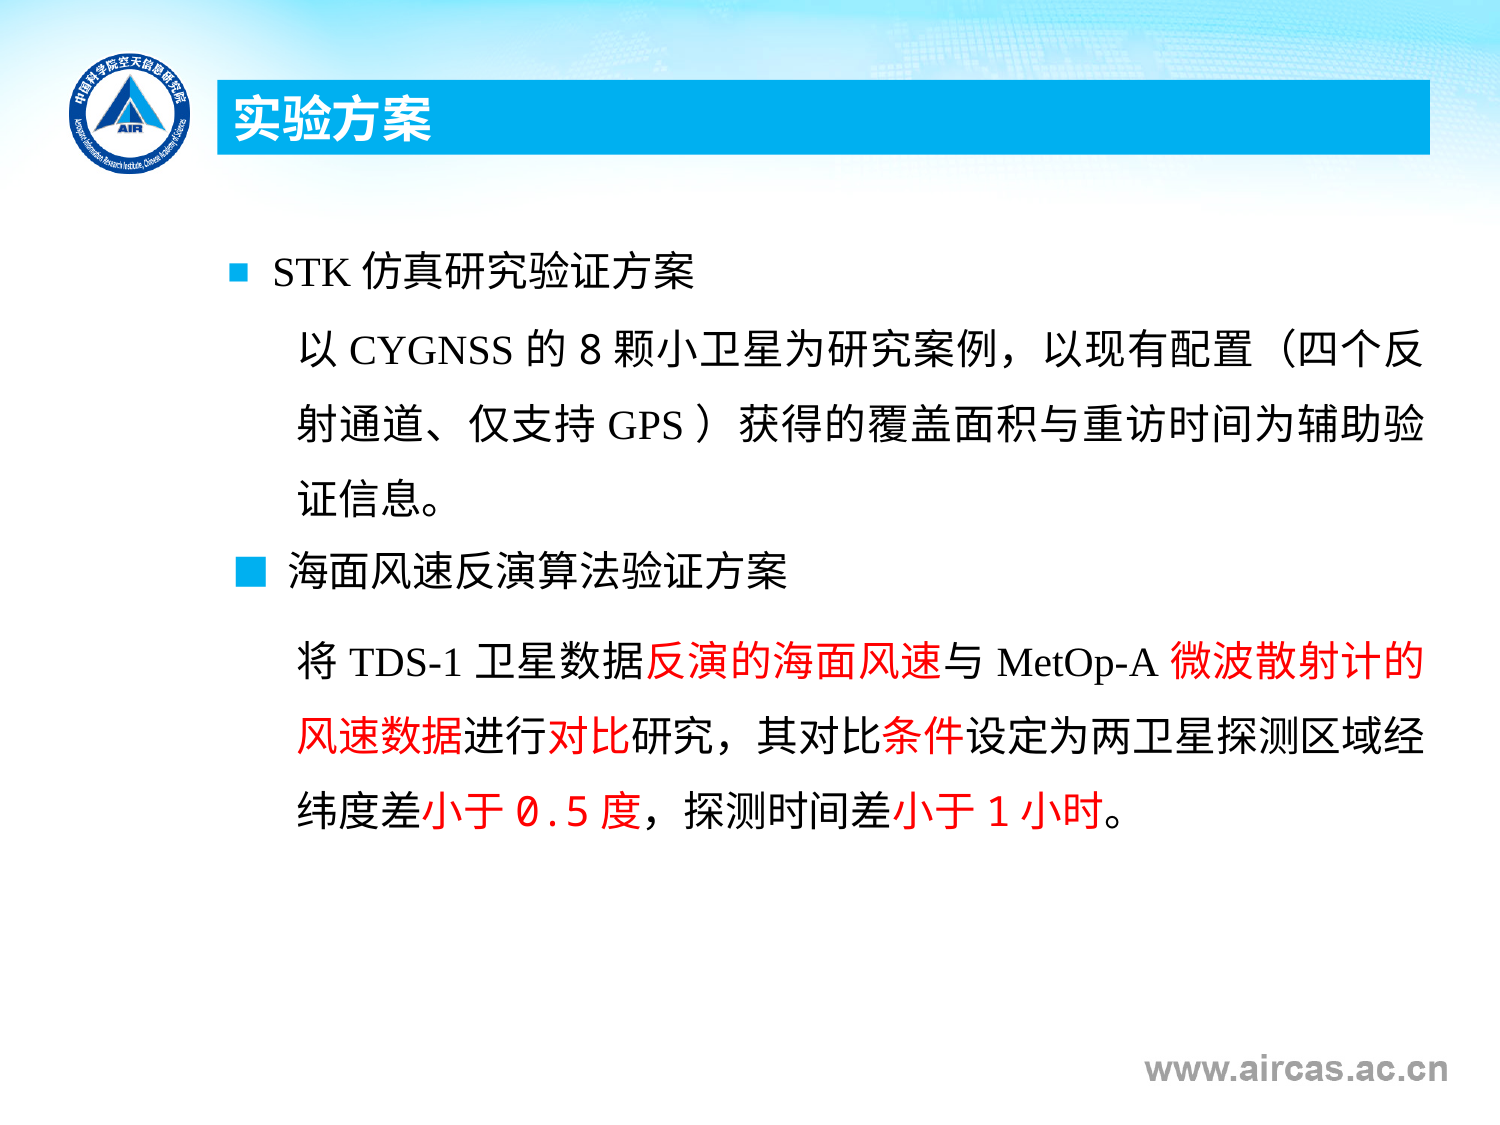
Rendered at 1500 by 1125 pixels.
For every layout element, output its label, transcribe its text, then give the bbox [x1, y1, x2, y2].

picture [0, 0, 1500, 1125]
text_box [212, 24, 1200, 86]
slide_number [1074, 1024, 1426, 1103]
text_box ■ 海面风速反演算法验证方案 [217, 536, 1394, 602]
text_box ■ STK仿真研究验证方案 [212, 237, 1389, 303]
text_box 将TDS-1卫星数据反演的海面风速与MetOp-A微波散射计的风速数据进行对比研究，其对比条件设定为两卫星探测区域经纬度差小于0.5度，探测时间差小于1小时。 [281, 602, 1440, 843]
text_box 以CYGNSS的8颗小卫星为研究案例，以现有配置（四个反射通道、仅支持GPS）获得的覆盖面积与重访时间为辅助验证信息。 [281, 290, 1440, 530]
text_box 实验方案 [217, 79, 1430, 155]
